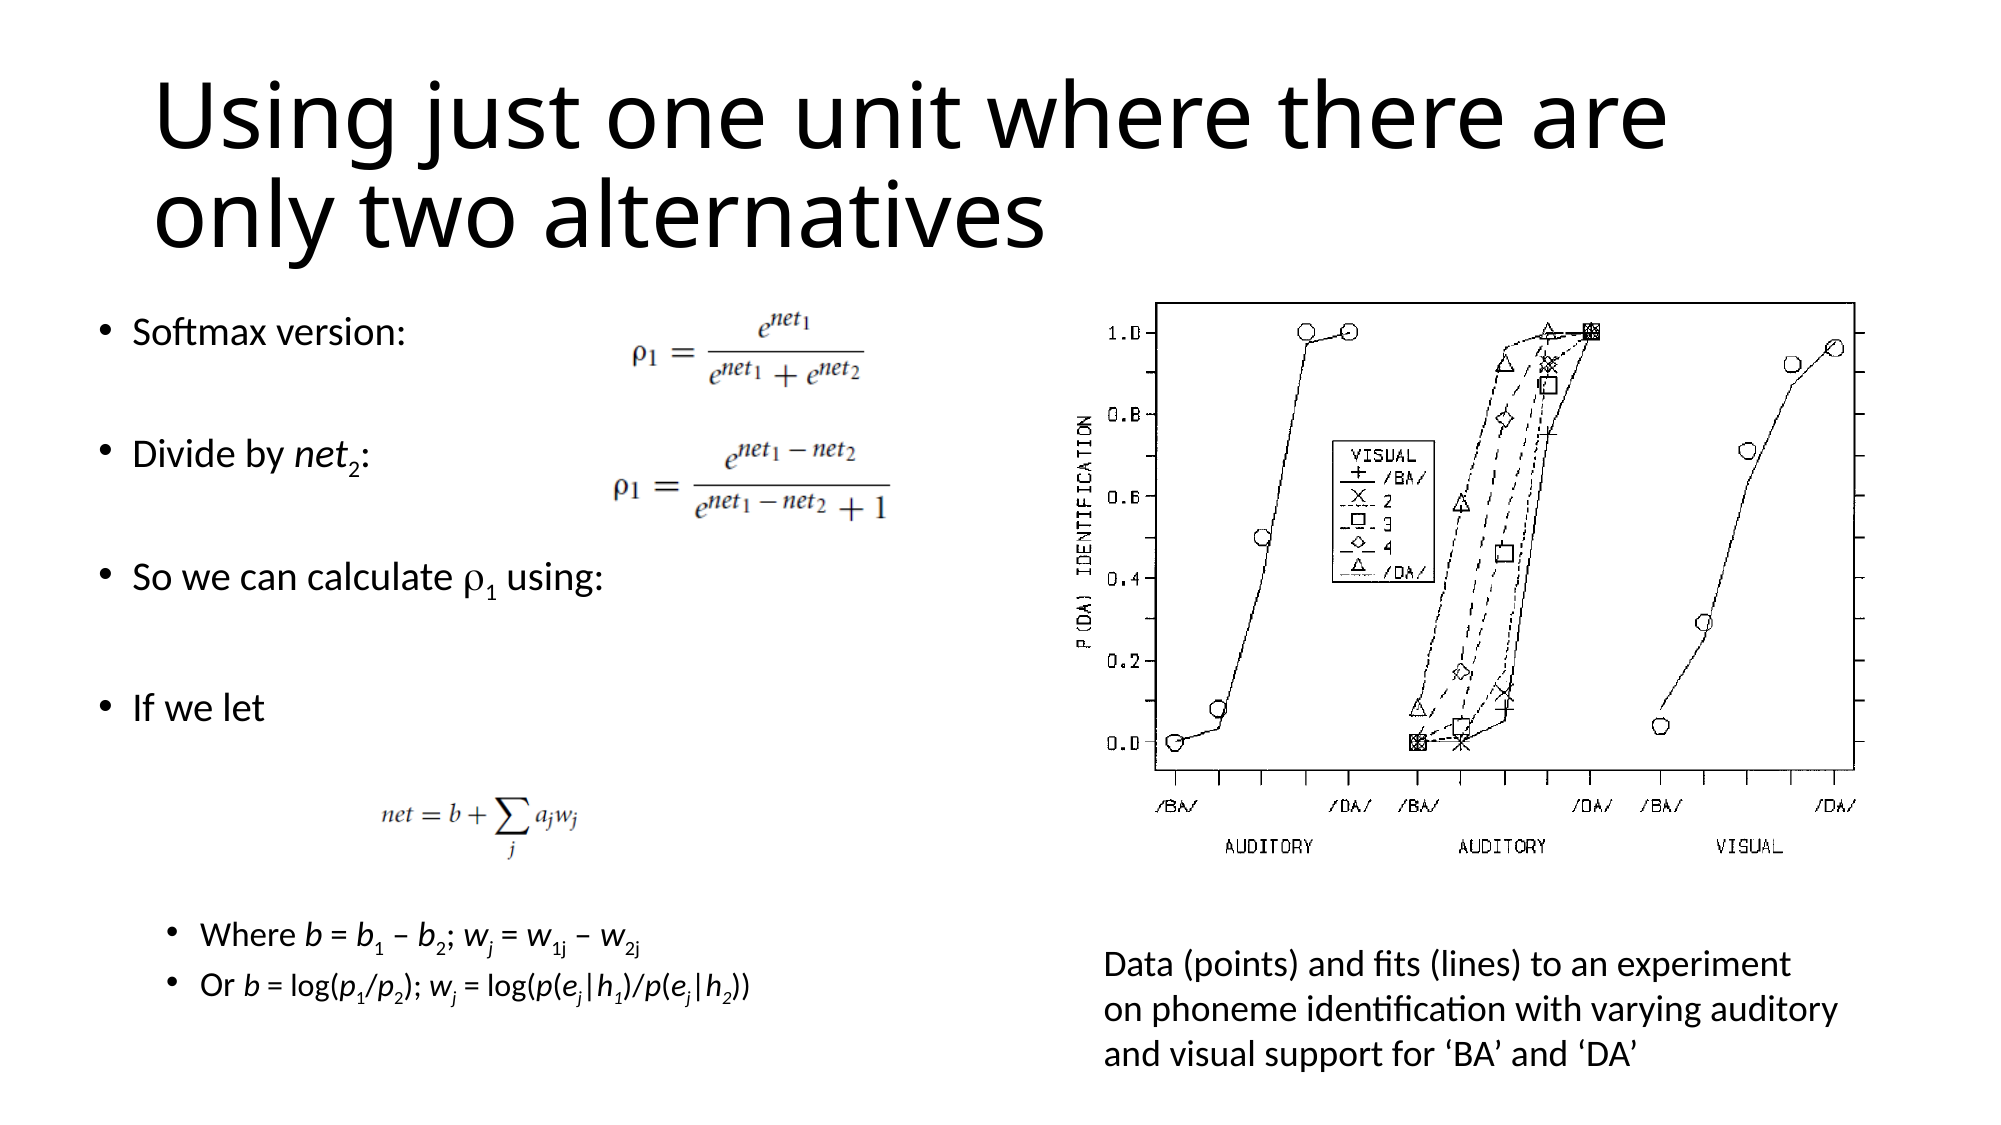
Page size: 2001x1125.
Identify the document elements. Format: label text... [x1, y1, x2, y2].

picture [548, 291, 944, 544]
title Using just one unit where there are only two alternatives [137, 59, 1863, 278]
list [1046, 292, 1897, 875]
picture [356, 788, 579, 875]
text_box Data (points) and fits (lines) to an experiment on phoneme identification with varying auditory and visual support for ‘BA’ and ‘DA’ [1088, 931, 1854, 1081]
